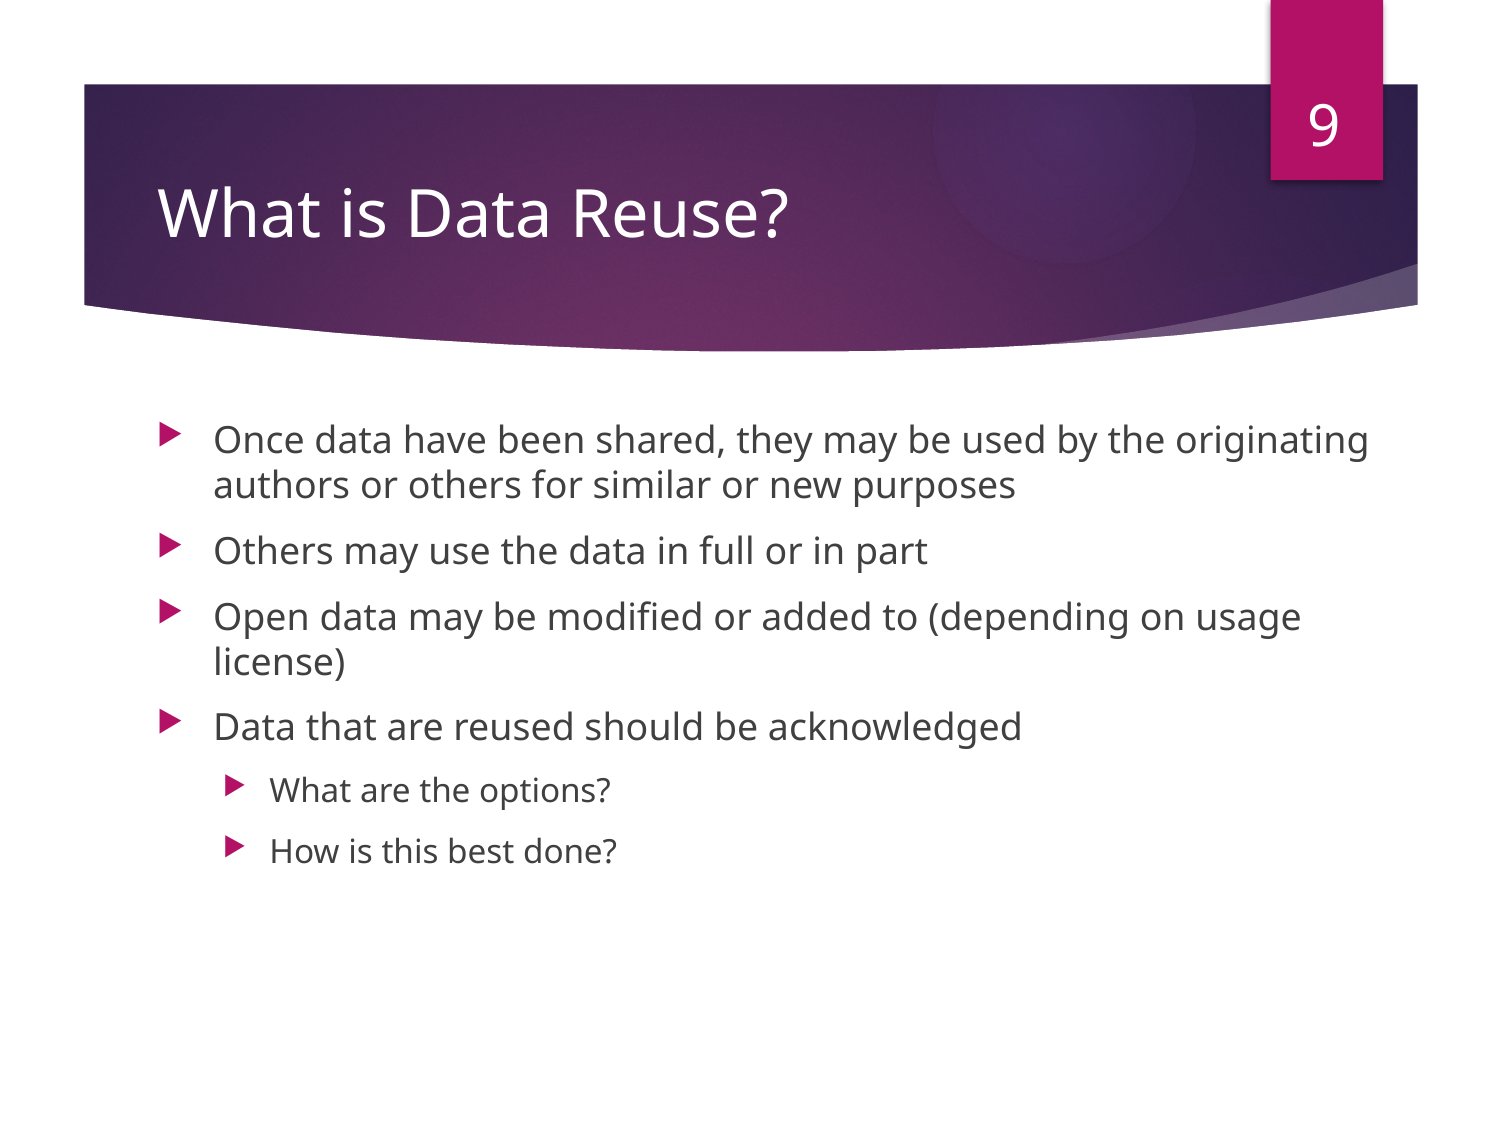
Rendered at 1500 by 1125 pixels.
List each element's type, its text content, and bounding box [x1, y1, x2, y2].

title What is Data Reuse? [142, 152, 1183, 269]
slide_number 9 [1259, 48, 1390, 175]
list Once data have been shared, they may be used by the originating authors or others for similar or new purposes Others may use the data in full or in part Open data may be modified or added to (depending on usage license) Data that are reused should be acknowledged What are the options? How is this best done? [141, 408, 1401, 988]
